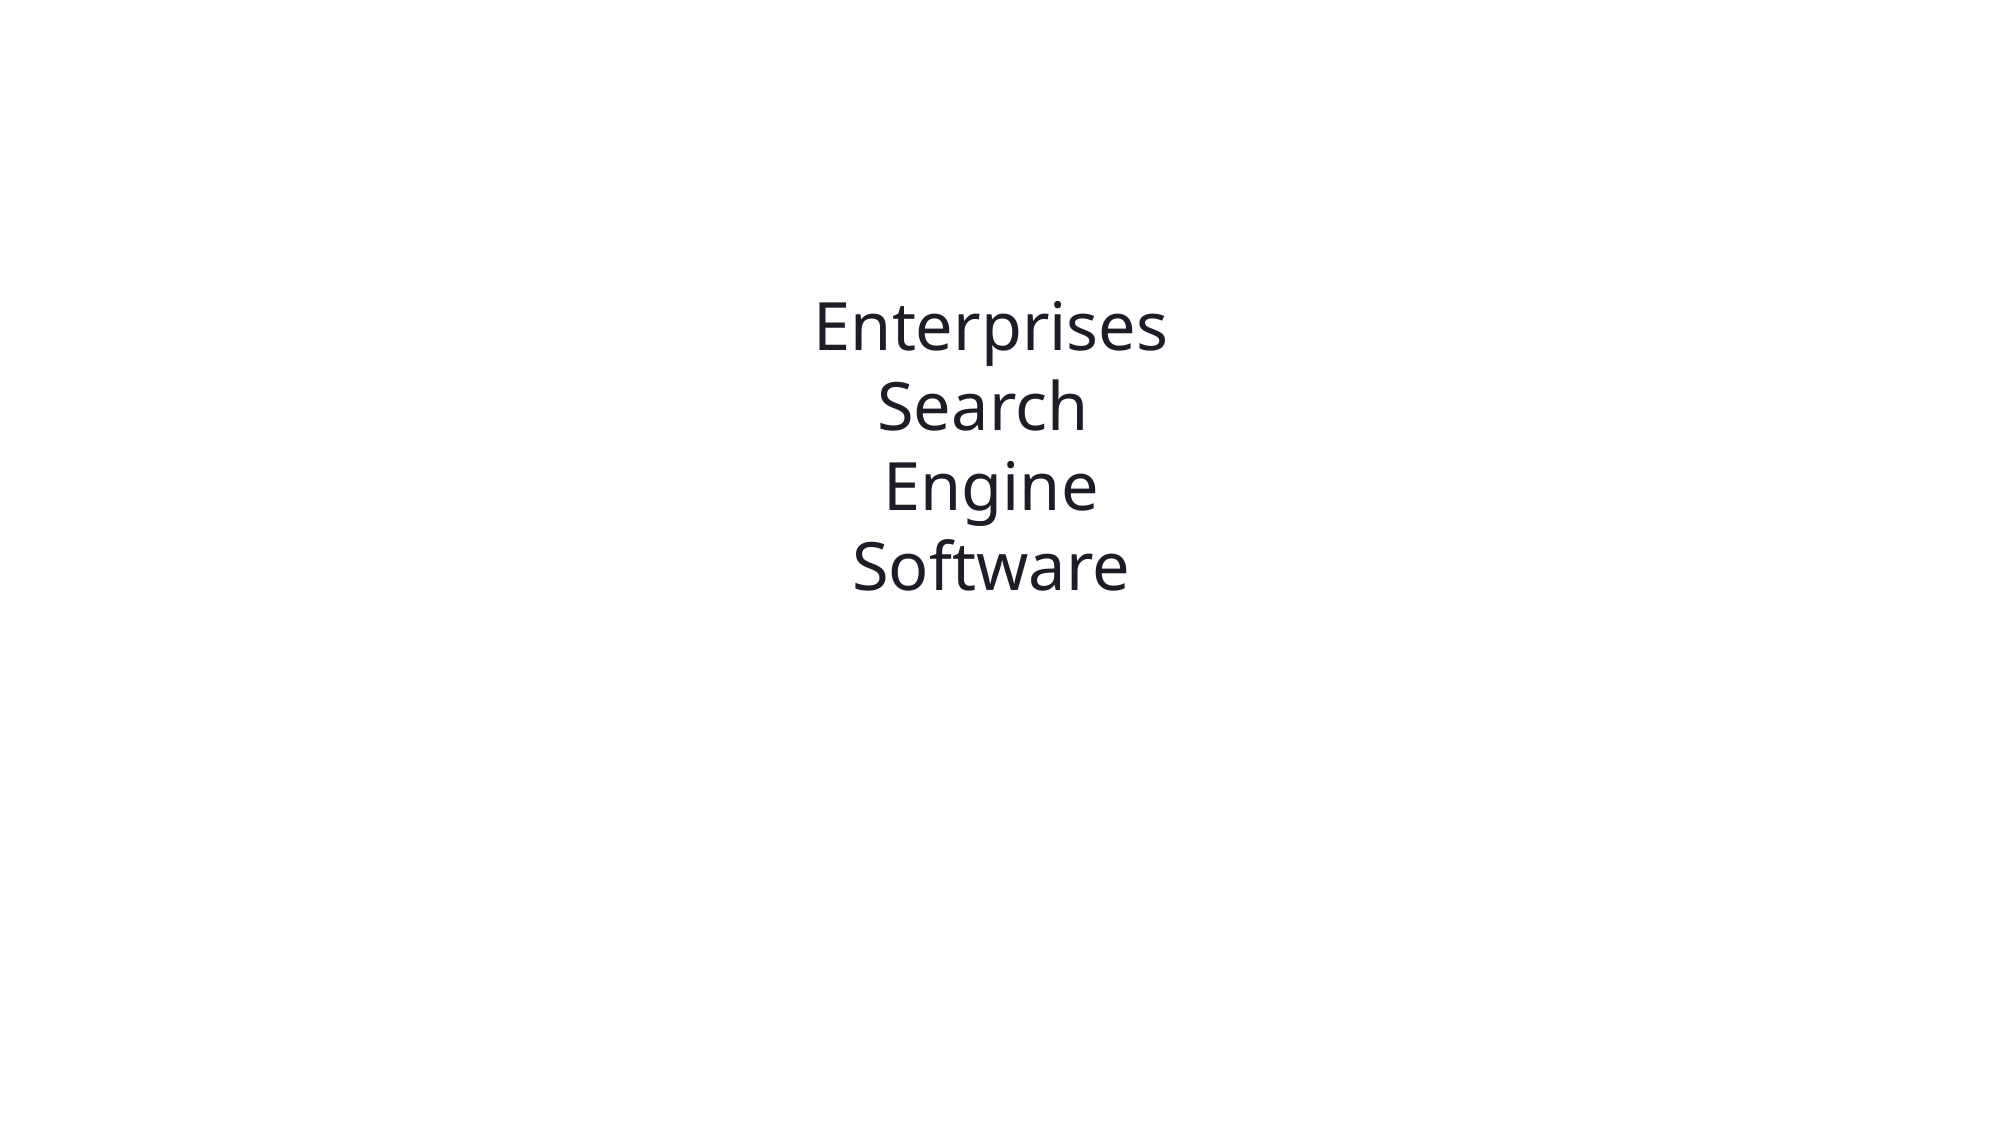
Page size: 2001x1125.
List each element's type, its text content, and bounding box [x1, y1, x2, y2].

text_box Enterprises Search Engine Software [499, 276, 1501, 611]
